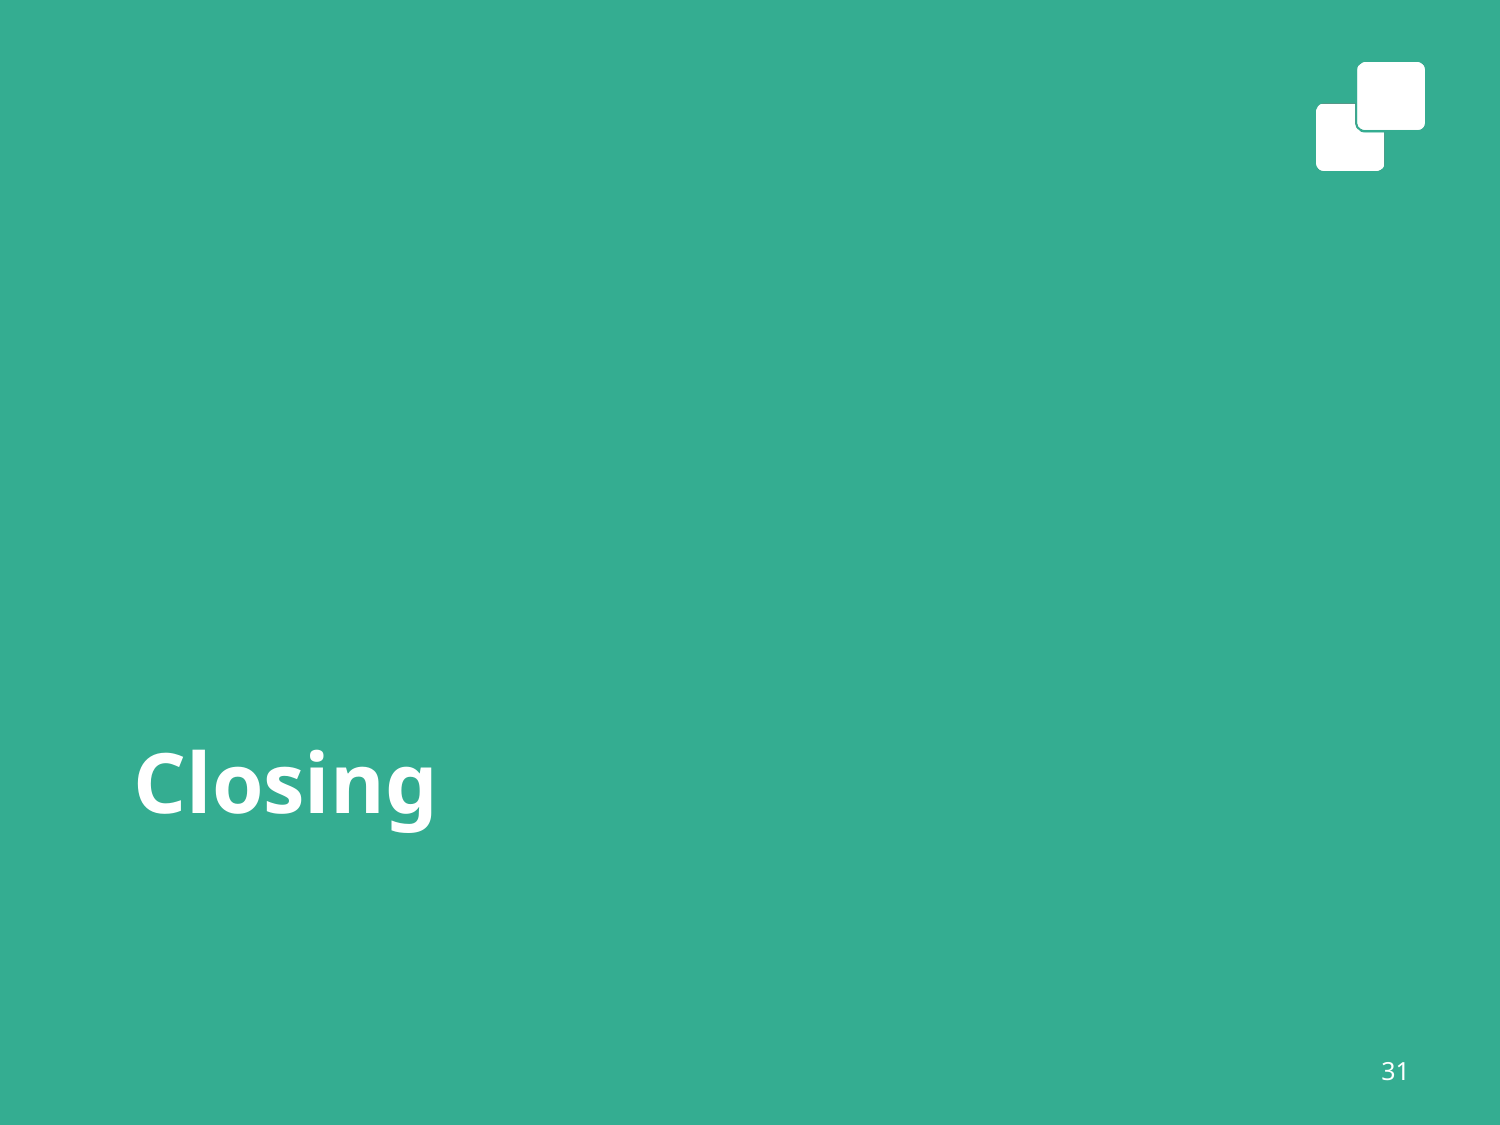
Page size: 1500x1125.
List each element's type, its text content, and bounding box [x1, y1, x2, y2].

title Closing [118, 722, 1394, 947]
picture [1316, 62, 1425, 171]
slide_number 31 [1074, 1042, 1425, 1103]
